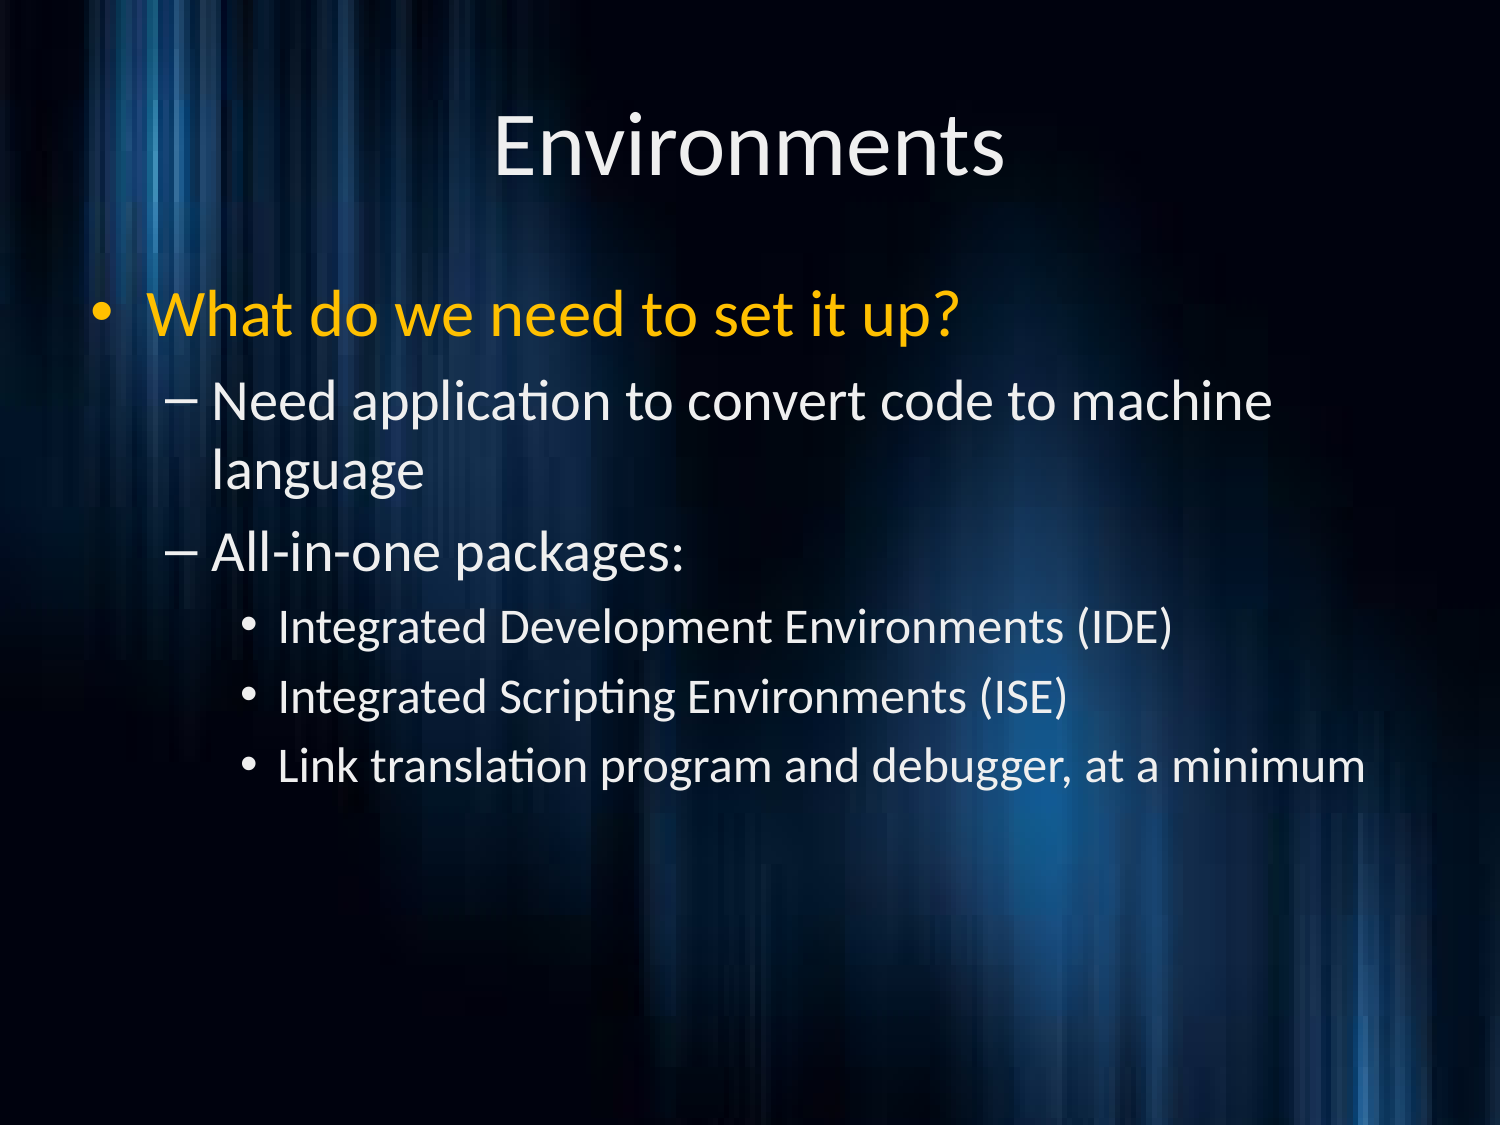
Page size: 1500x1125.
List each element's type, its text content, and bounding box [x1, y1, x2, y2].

picture [0, 0, 1500, 1125]
list What do we need to set it up? Need application to convert code to machine language All-in-one packages: Integrated Development Environments (IDE) Integrated Scripting Environments (ISE) Link translation program and debugger, at a minimum [75, 262, 1425, 1005]
title Environments [75, 45, 1425, 233]
